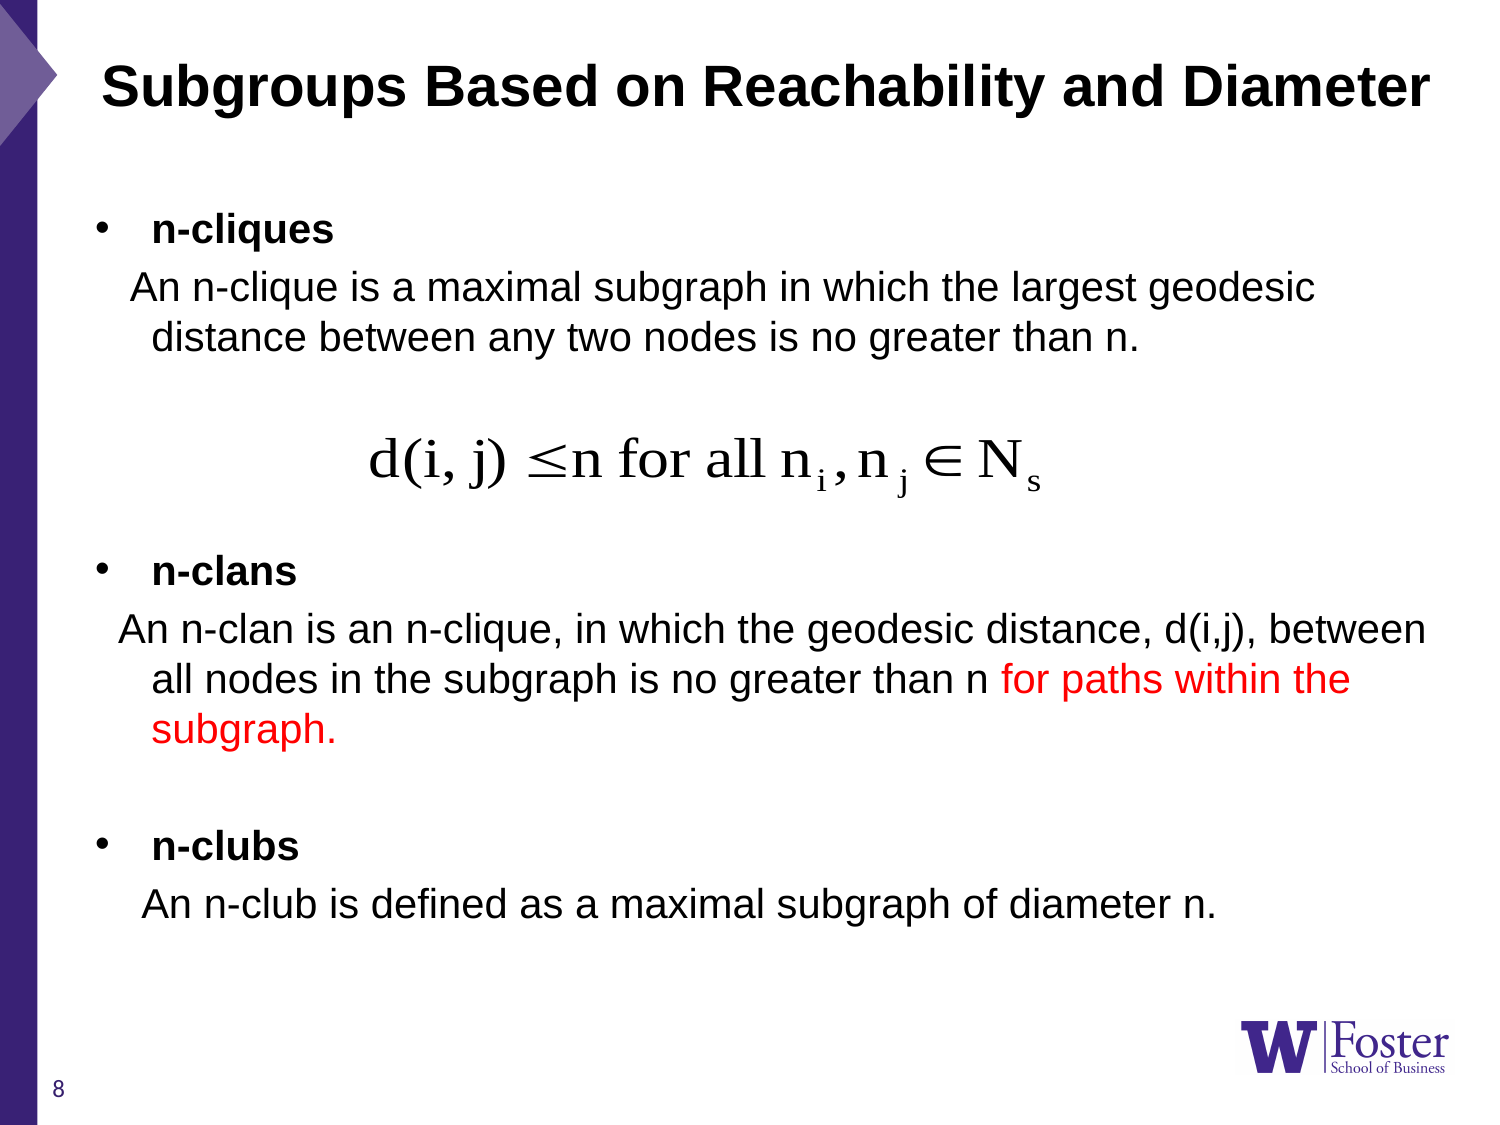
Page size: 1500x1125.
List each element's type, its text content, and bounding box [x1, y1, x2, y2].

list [360, 420, 1053, 510]
picture [1235, 1019, 1455, 1075]
list n-cliques An n-clique is a maximal subgraph in which the largest geodesic distance between any two nodes is no greater than n. n-clans An n-clan is an n-clique, in which the geodesic distance, d(i,j), between all nodes in the subgraph is no greater than n for paths within the subgraph. n-clubs An n-club is defined as a maximal subgraph of diameter n. [80, 194, 1481, 857]
slide_number 8 [37, 1065, 388, 1125]
title Subgroups Based on Reachability and Diameter [66, 20, 1468, 126]
